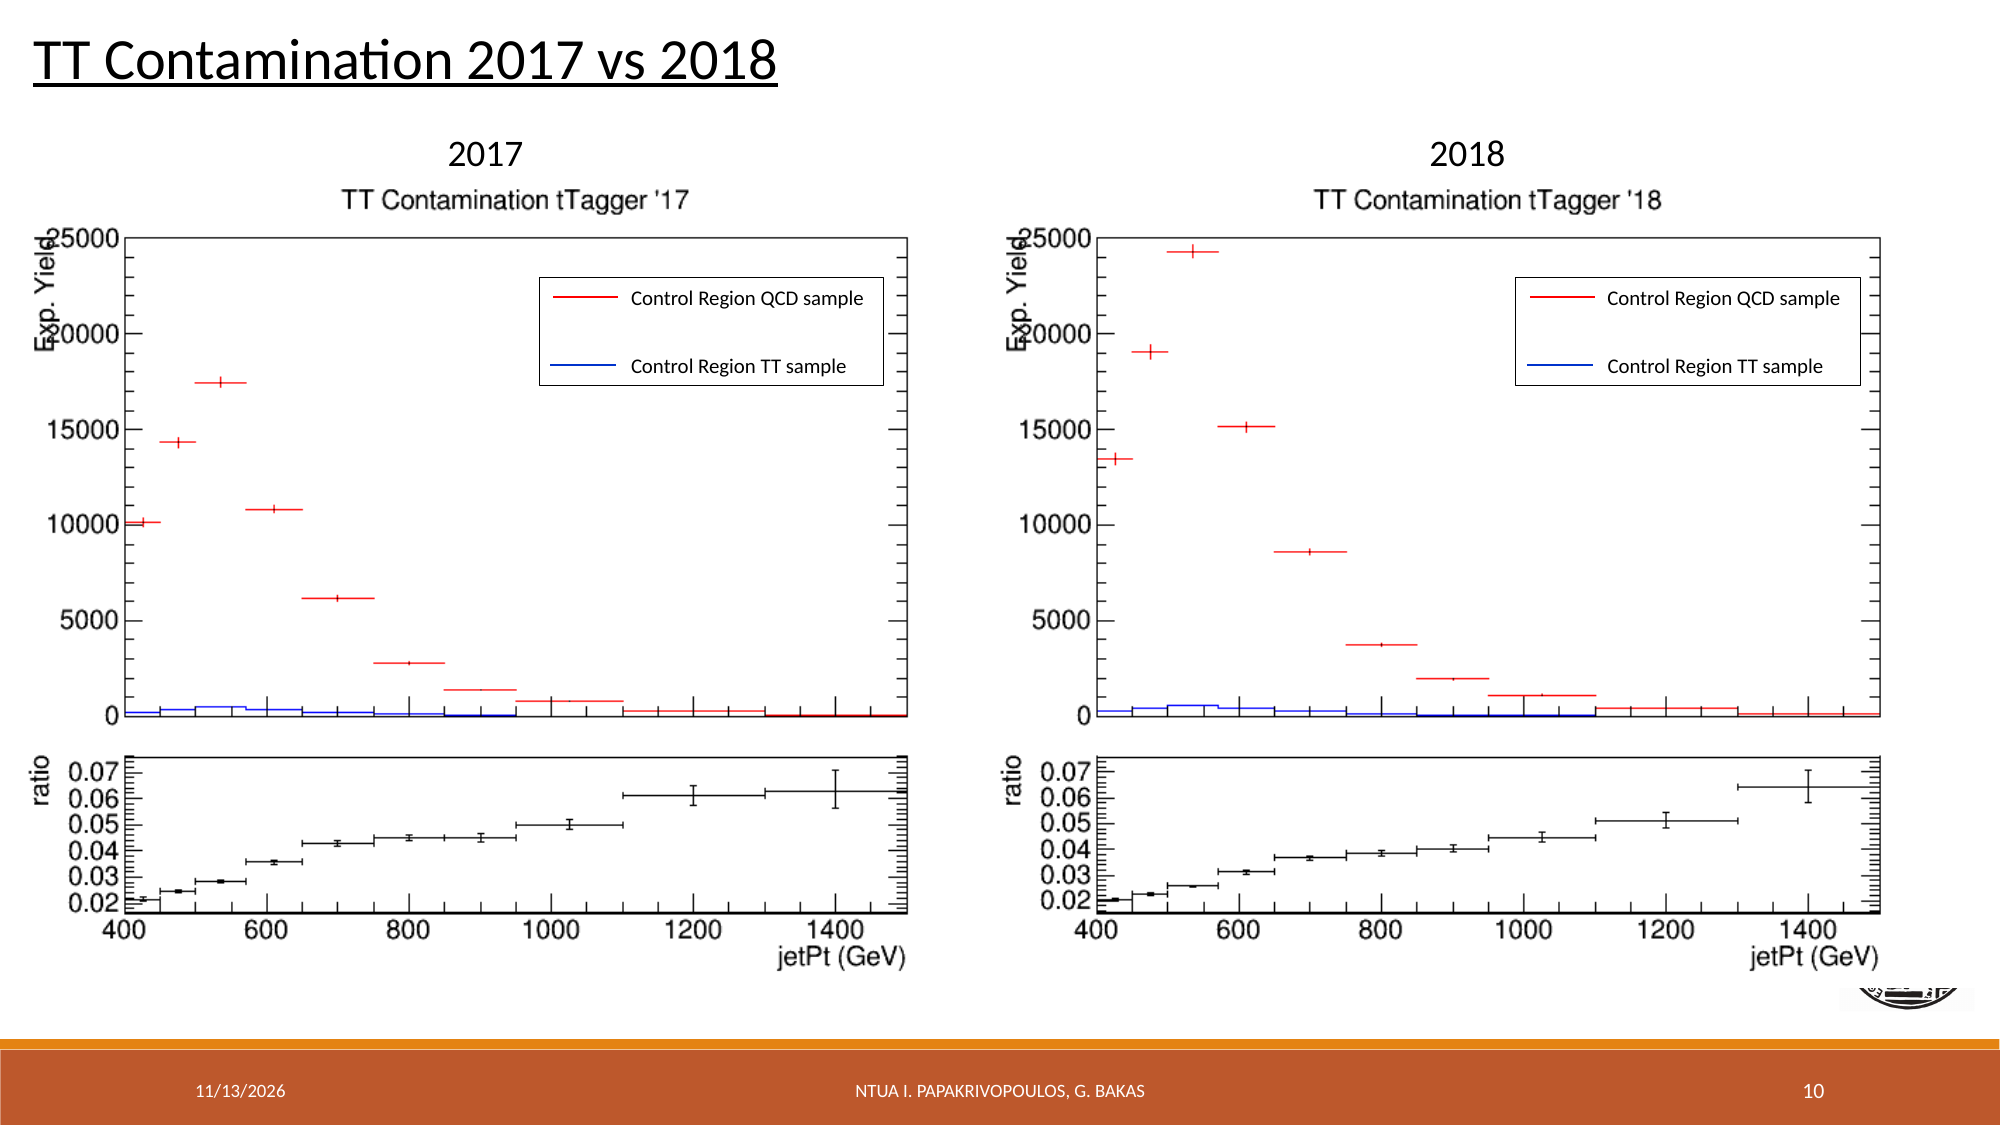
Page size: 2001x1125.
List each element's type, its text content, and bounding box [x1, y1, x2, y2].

footer NTUA I. Papakrivopoulos, G. Bakas [604, 1059, 1396, 1120]
text_box TT Contamination 2017 vs 2018 [18, 13, 1297, 99]
slide_number 10 [1624, 1059, 1840, 1120]
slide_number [180, 1059, 586, 1120]
text_box 2018 [1414, 121, 1521, 178]
text_box 2017 [432, 121, 539, 178]
picture [25, 181, 1981, 1012]
